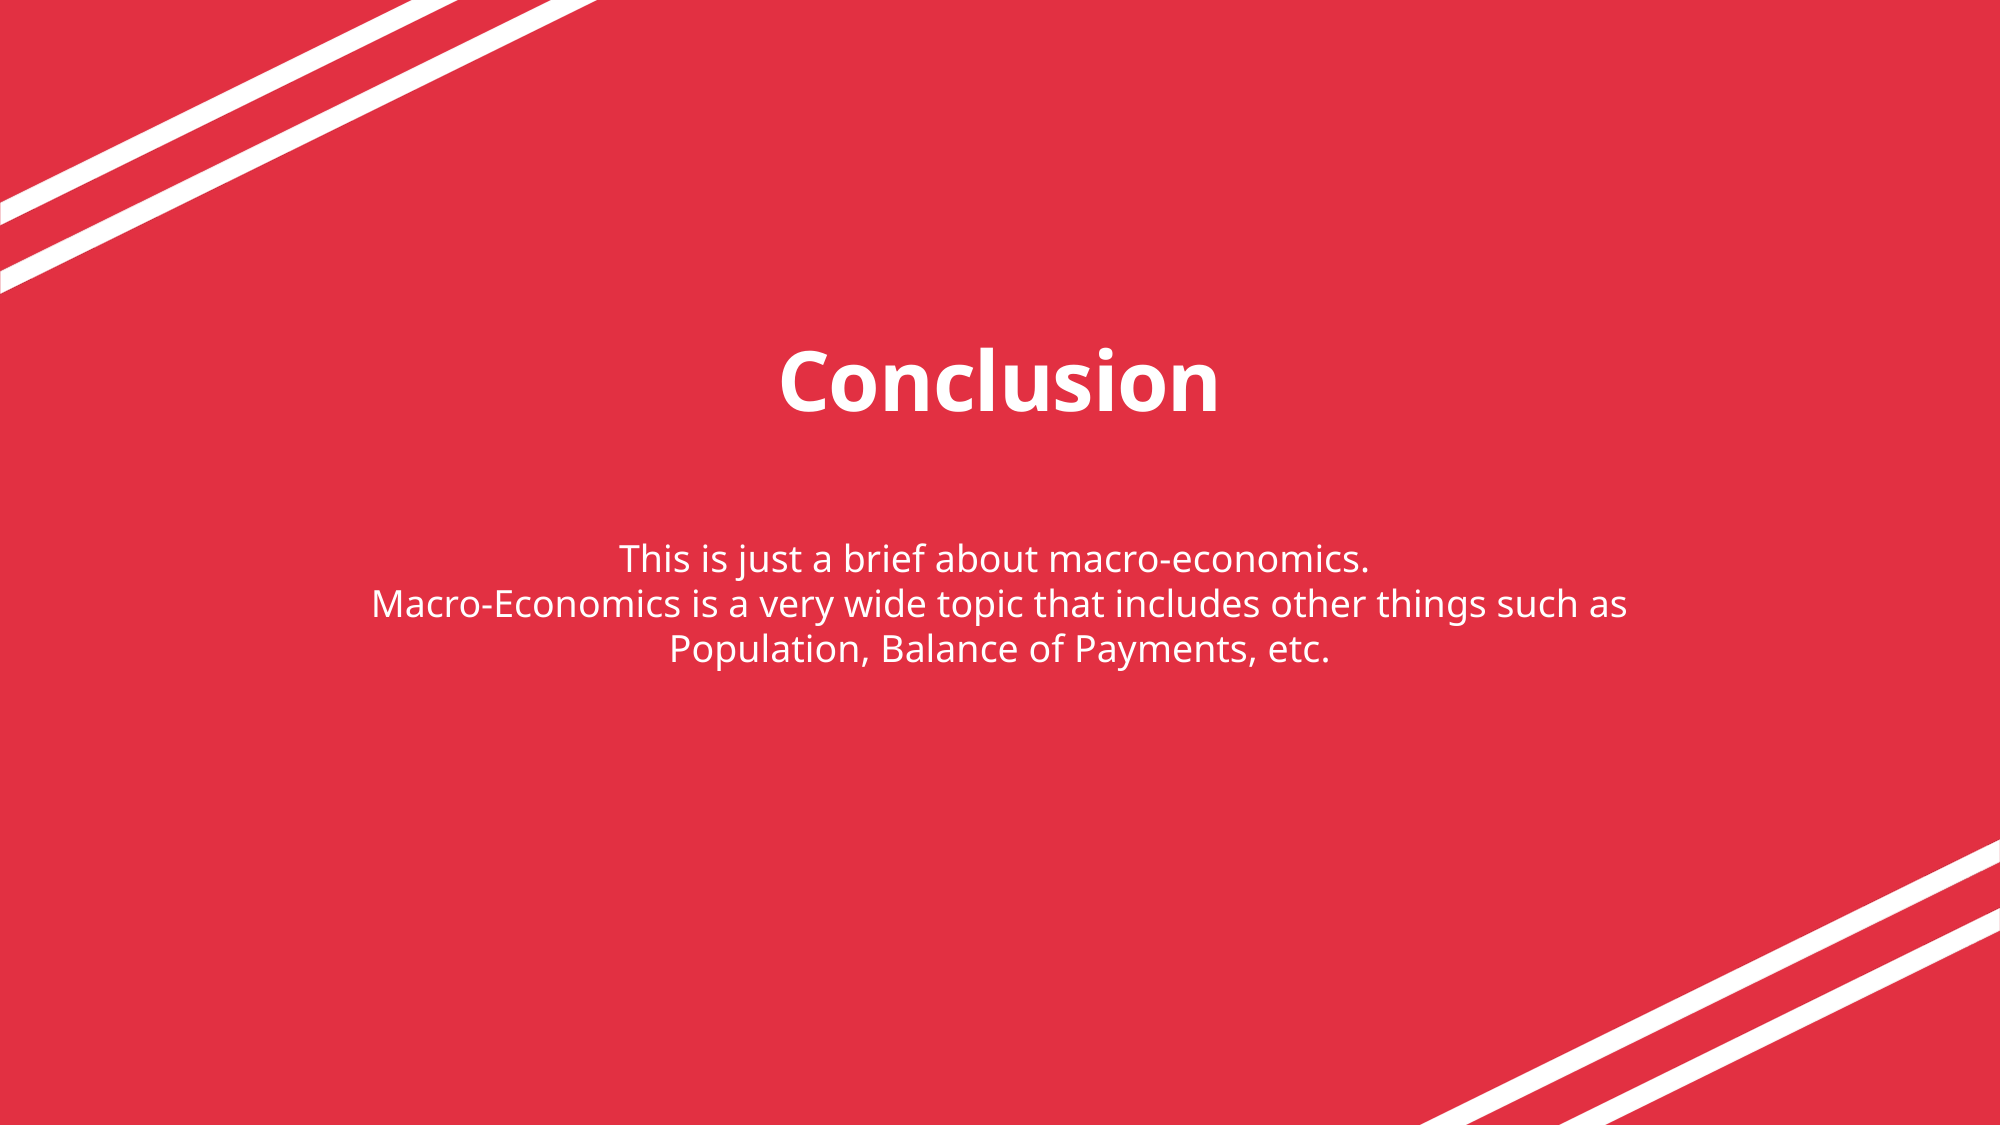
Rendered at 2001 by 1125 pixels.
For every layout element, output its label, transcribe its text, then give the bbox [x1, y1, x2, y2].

title Conclusion [250, 327, 1750, 429]
list This is just a brief about macro-economics. Macro-Economics is a very wide topic that includes other things such as Population, Balance of Payments, etc. [360, 534, 1640, 787]
picture [0, 0, 2000, 1125]
